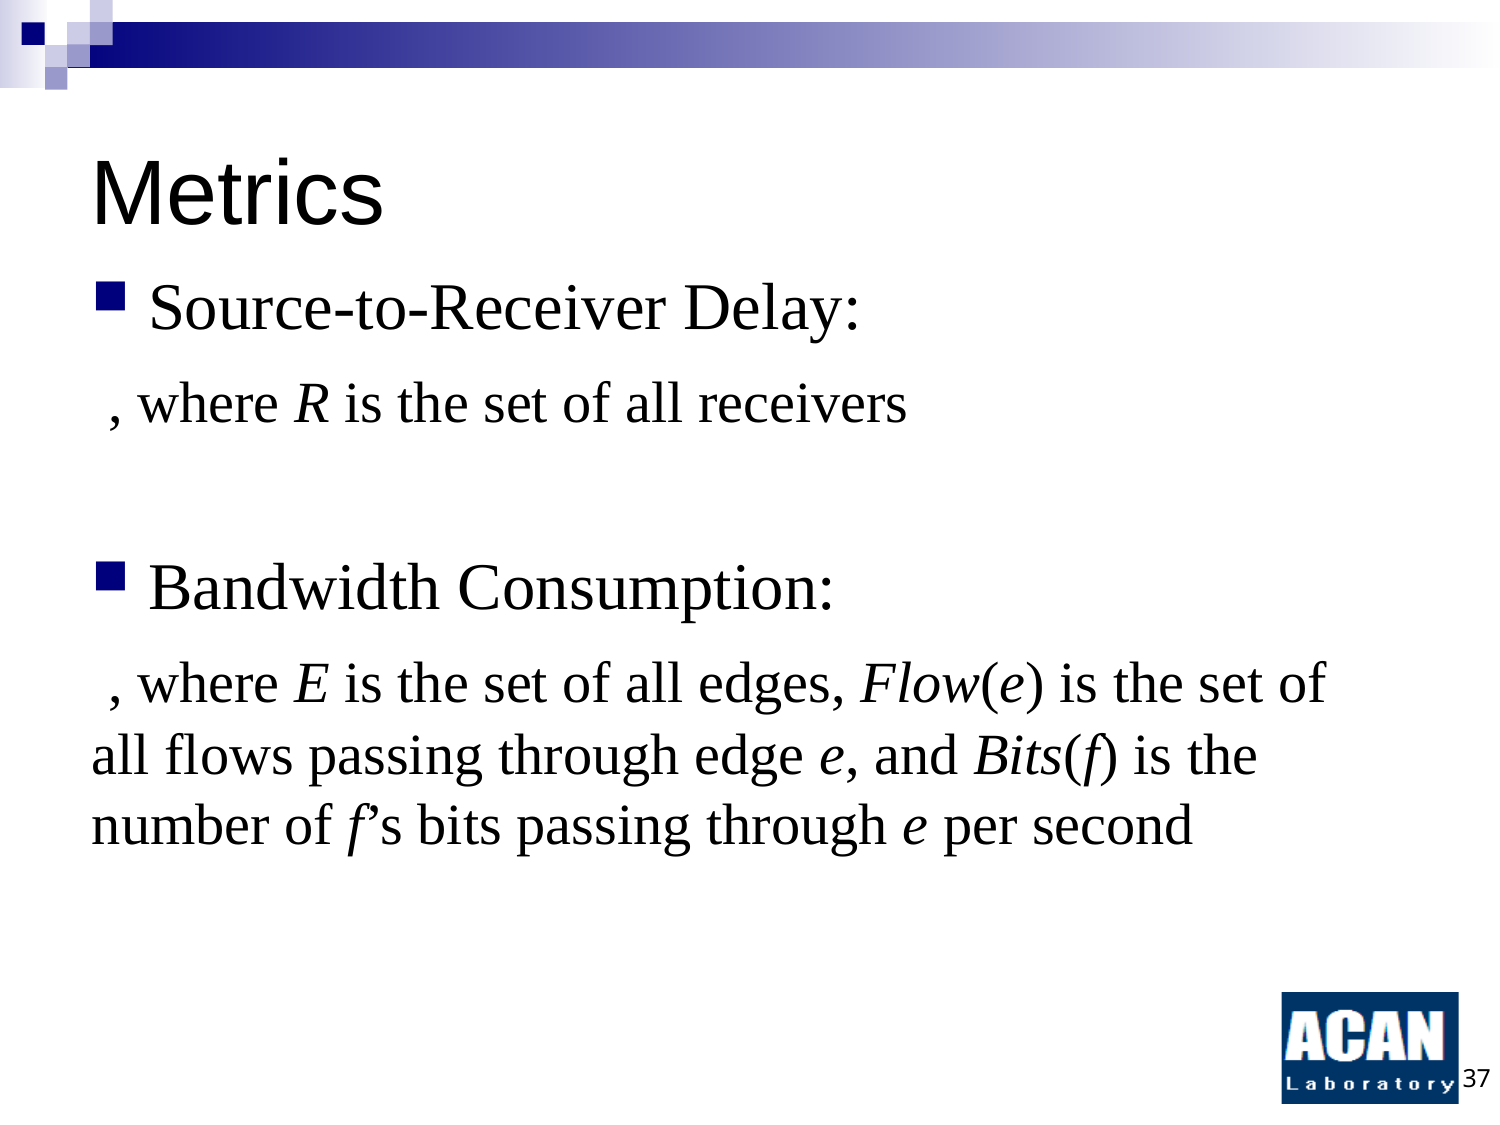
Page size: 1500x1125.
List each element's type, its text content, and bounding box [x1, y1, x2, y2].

slide_number 37 [1155, 1064, 1500, 1105]
title Metrics [74, 74, 1426, 301]
